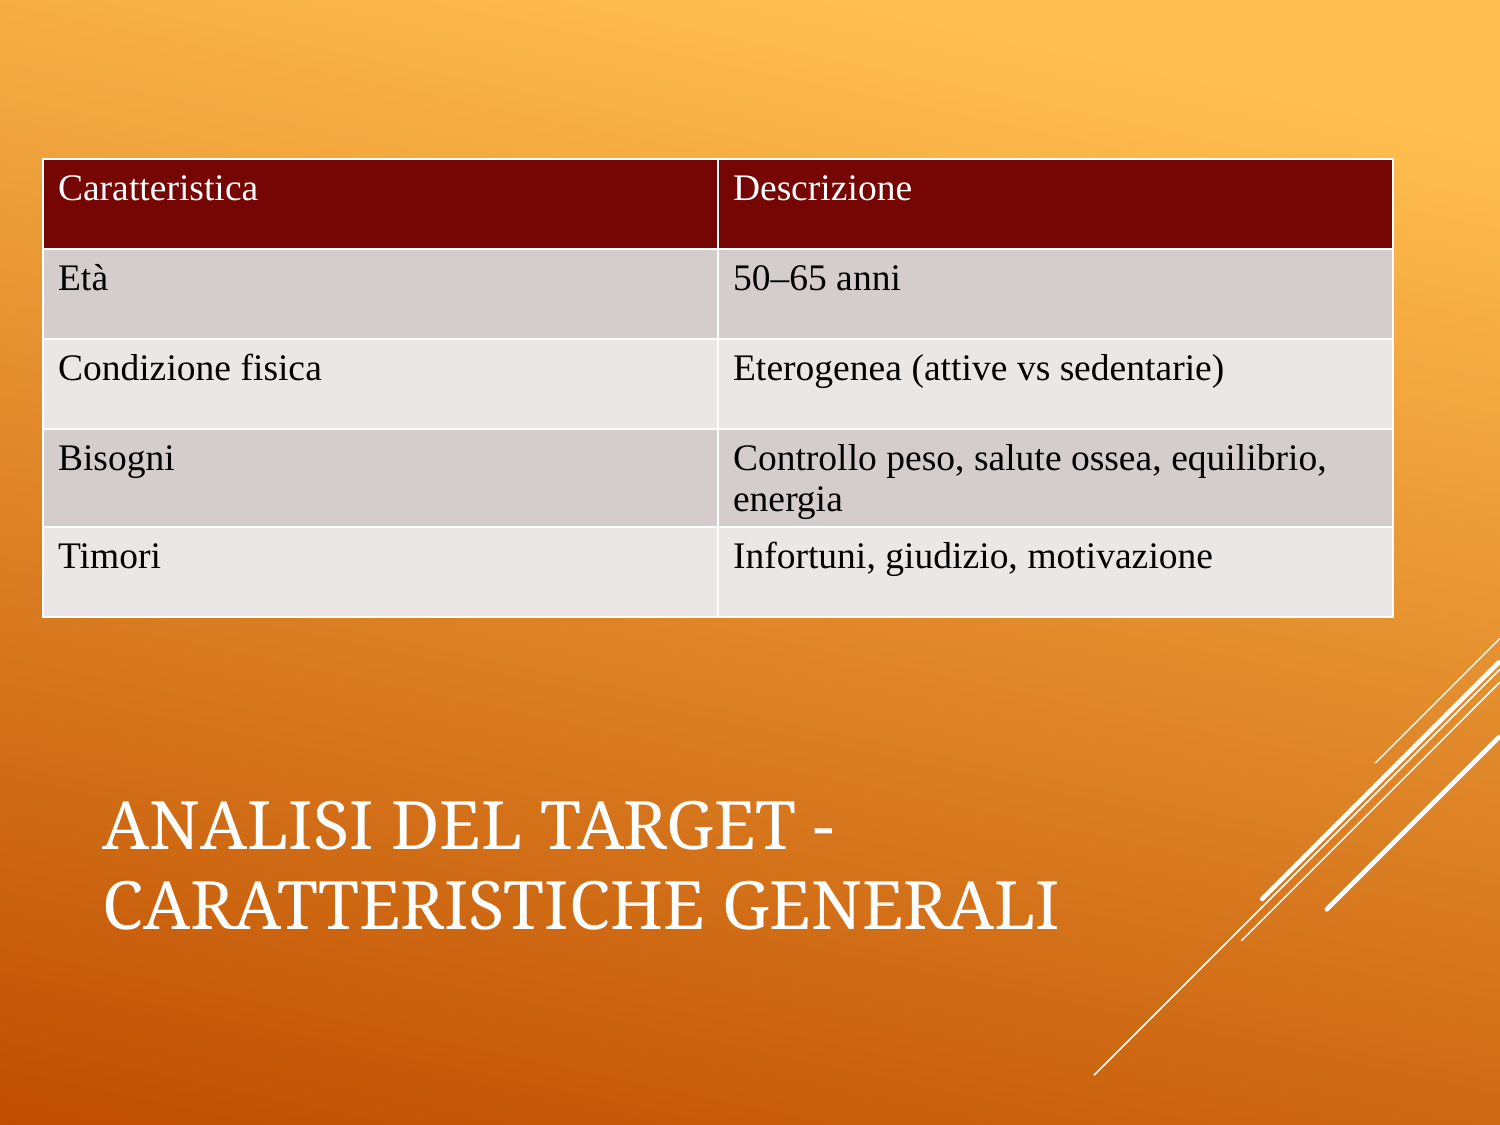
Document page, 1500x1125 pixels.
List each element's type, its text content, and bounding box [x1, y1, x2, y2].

table_cell Timori [44, 528, 717, 616]
table_cell Età [44, 250, 717, 338]
table_header Caratteristica [44, 160, 717, 248]
table_cell Controllo peso, salute ossea, equilibrio, energia [719, 430, 1392, 526]
table_cell Condizione fisica [44, 340, 717, 428]
table_cell Infortuni, giudizio, motivazione [719, 528, 1392, 616]
table_cell Bisogni [44, 430, 717, 526]
table_cell Eterogenea (attive vs sedentarie) [719, 340, 1392, 428]
table_header Descrizione [719, 160, 1392, 248]
title Analisi del target - Caratteristiche generali [87, 737, 1163, 988]
table_cell 50–65 anni [719, 250, 1392, 338]
